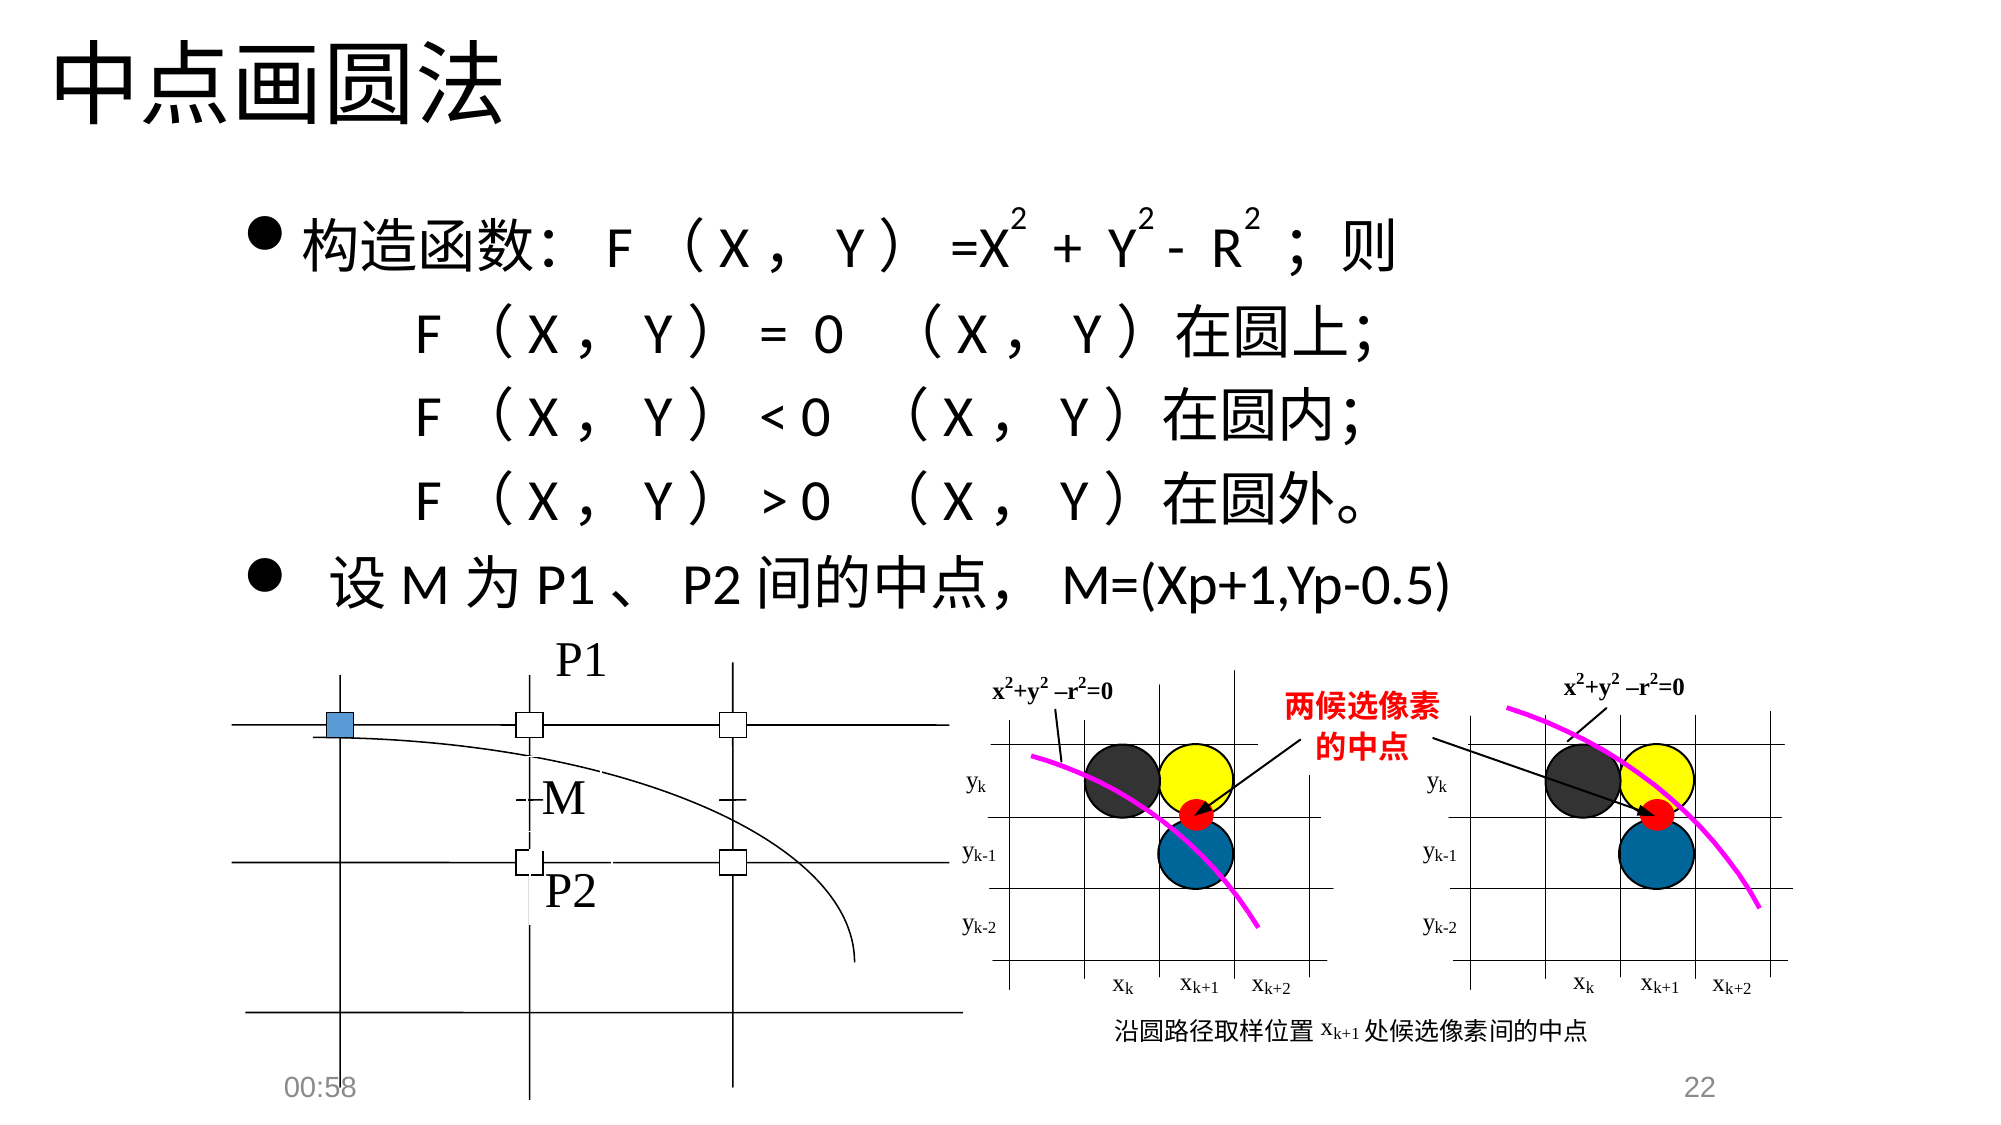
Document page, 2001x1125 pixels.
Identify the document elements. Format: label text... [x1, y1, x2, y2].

text_box [719, 849, 747, 875]
text_box M [526, 756, 602, 832]
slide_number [268, 1059, 648, 1113]
title 中点画圆法 [33, 12, 1950, 163]
text_box [516, 849, 529, 875]
text_box P1 [540, 619, 623, 694]
slide_number 22 [1352, 1059, 1732, 1113]
text_box [516, 712, 544, 738]
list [944, 662, 1793, 1056]
text_box [312, 737, 855, 963]
text_box P2 [529, 849, 613, 925]
text_box [719, 712, 747, 738]
text_box [326, 712, 354, 738]
list 构造函数：F（X，Y）=X2 + Y2 - R2 ；则 F（X，Y）= 0 （X，Y）在圆上； F（X，Y）< 0 （X，Y）在圆内； F（X，Y）> 0 （X，Y）在圆外。 设M为P1、P2间的中点，M=(Xp+1,Yp-0.5) [228, 200, 1791, 1050]
